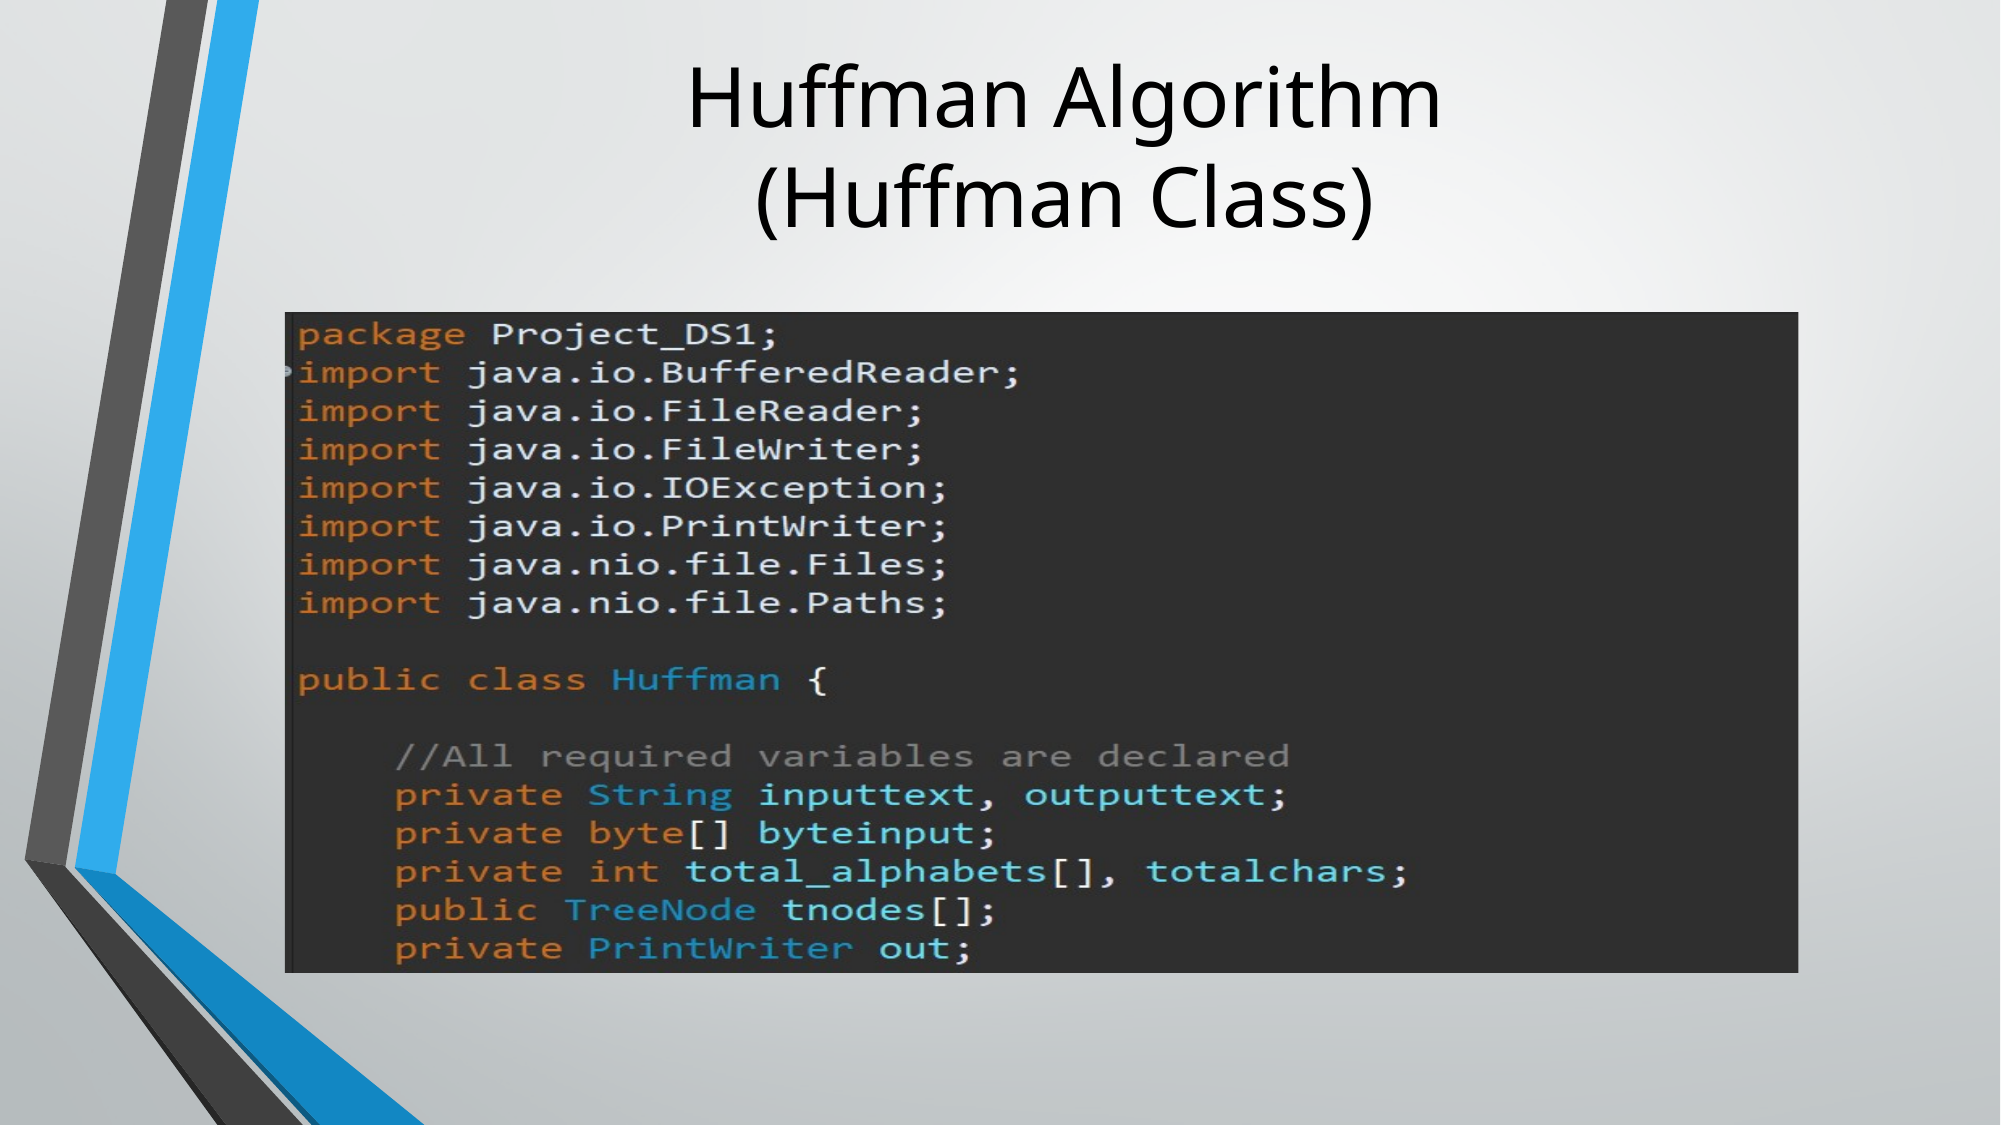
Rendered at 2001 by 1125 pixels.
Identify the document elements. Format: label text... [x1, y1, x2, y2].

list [284, 311, 1799, 973]
title Huffman Algorithm (Huffman Class) [243, 0, 1887, 288]
